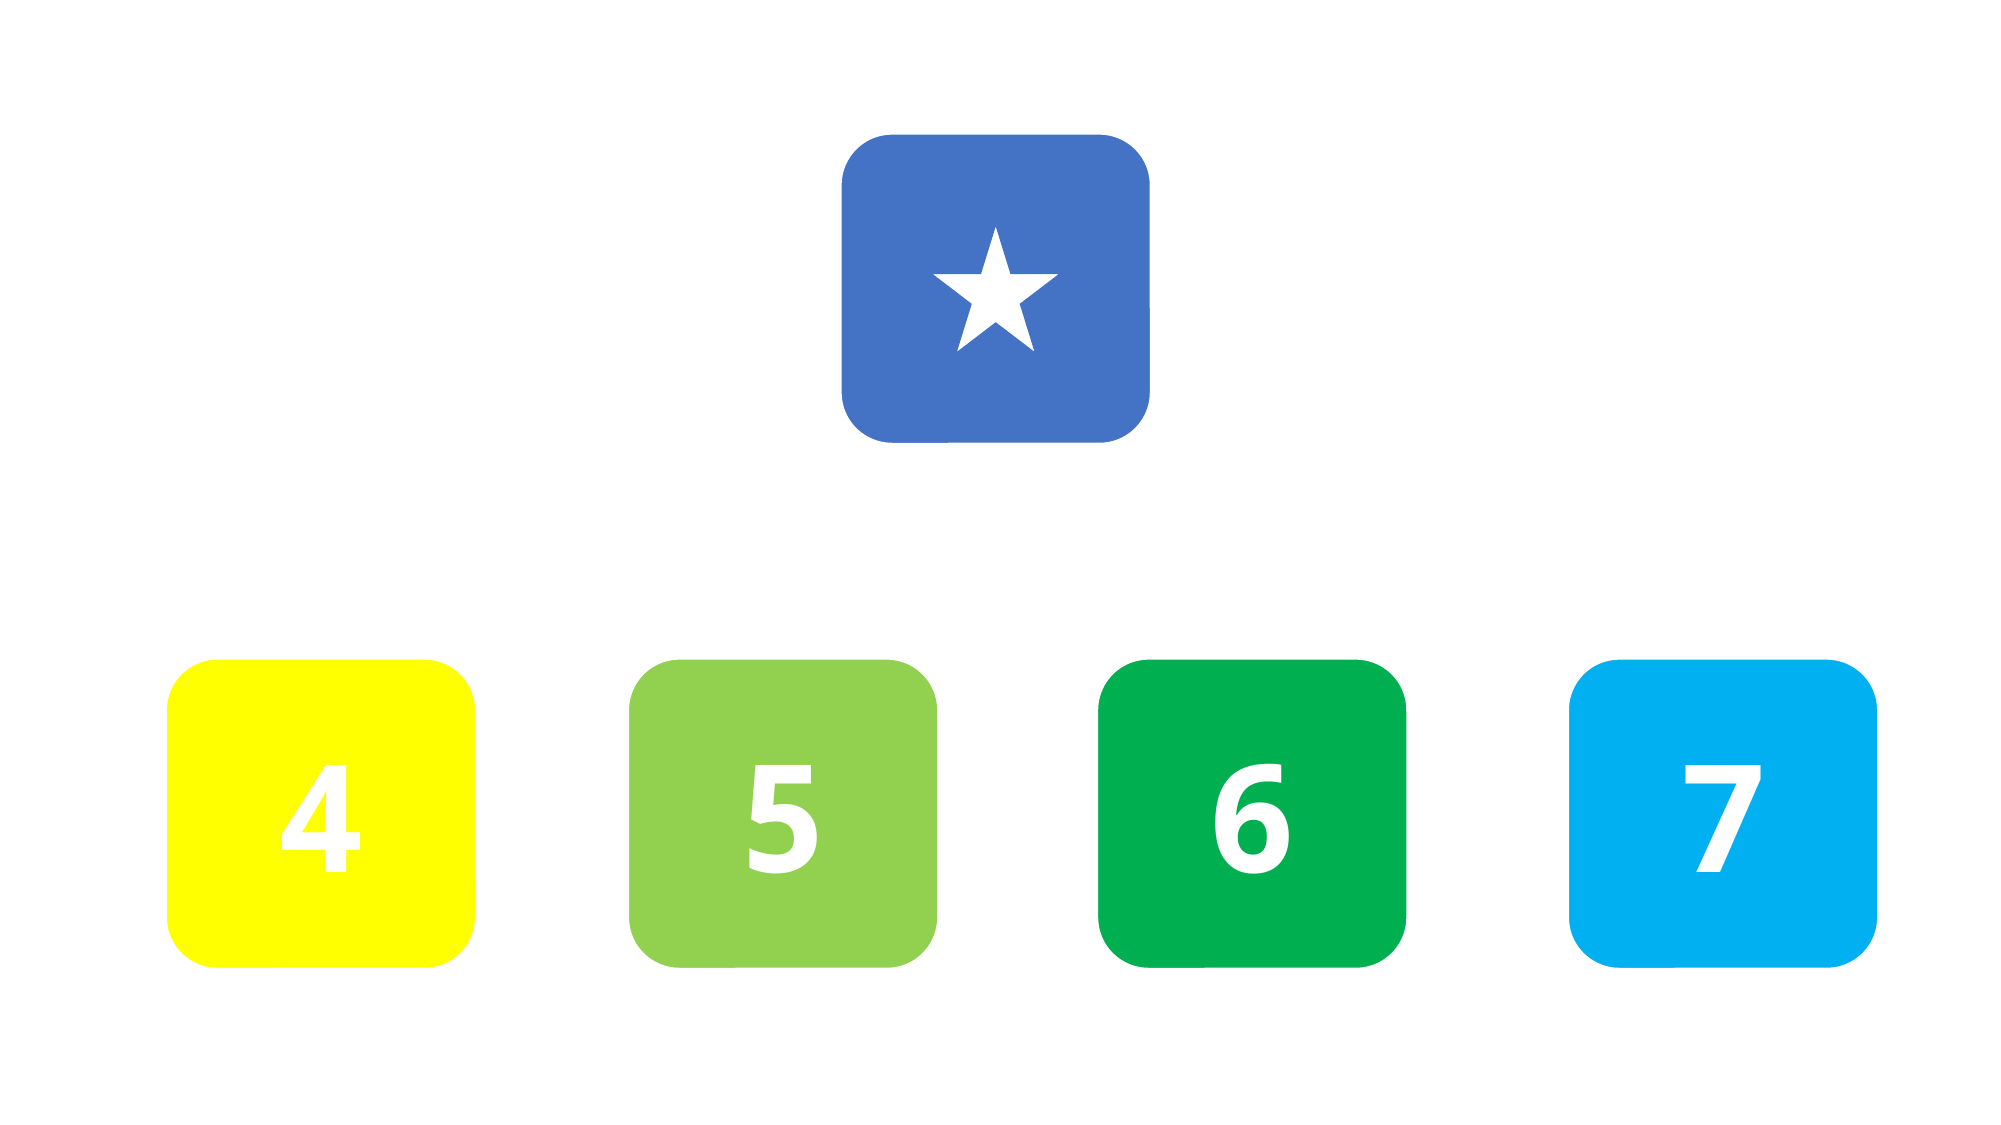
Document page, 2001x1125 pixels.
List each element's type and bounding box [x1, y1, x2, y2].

text_box [1096, 658, 1408, 970]
text_box [840, 133, 1152, 445]
text_box [165, 658, 477, 970]
text_box [627, 658, 939, 970]
text_box [1567, 658, 1879, 970]
